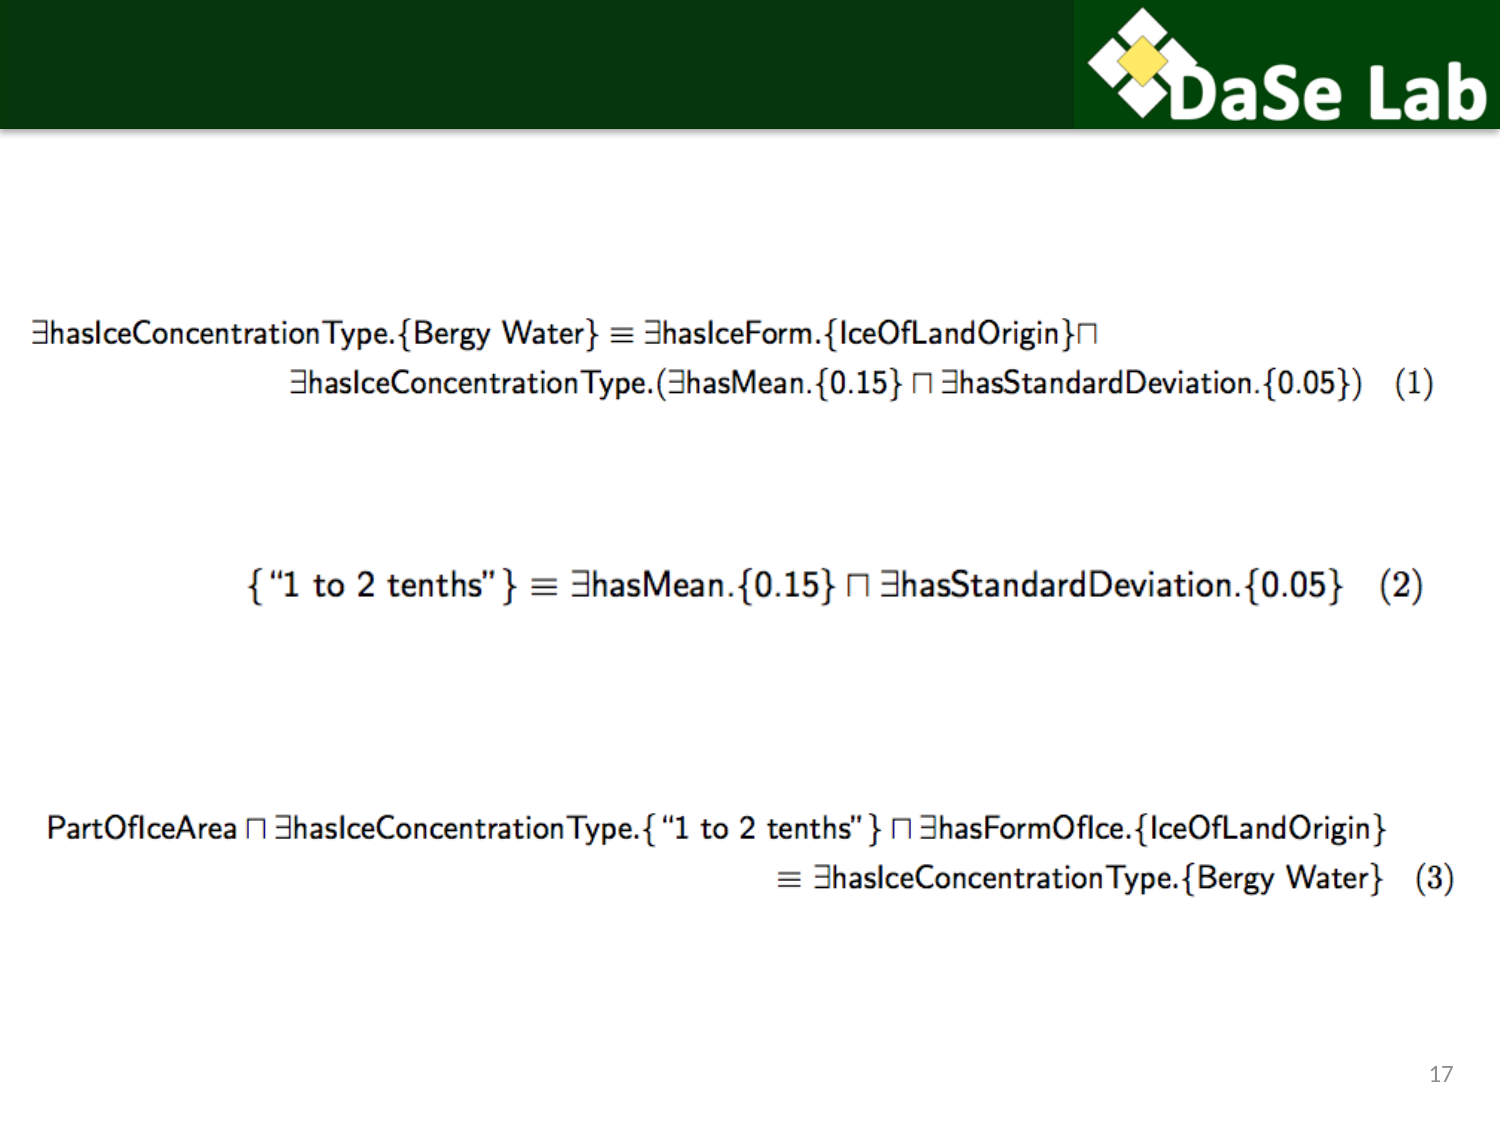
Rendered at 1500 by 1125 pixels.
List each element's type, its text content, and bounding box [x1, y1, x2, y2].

picture [0, 290, 1500, 428]
slide_number 17 [1327, 1042, 1469, 1103]
picture [173, 525, 1448, 647]
picture [1074, 0, 1500, 129]
picture [0, 788, 1500, 918]
